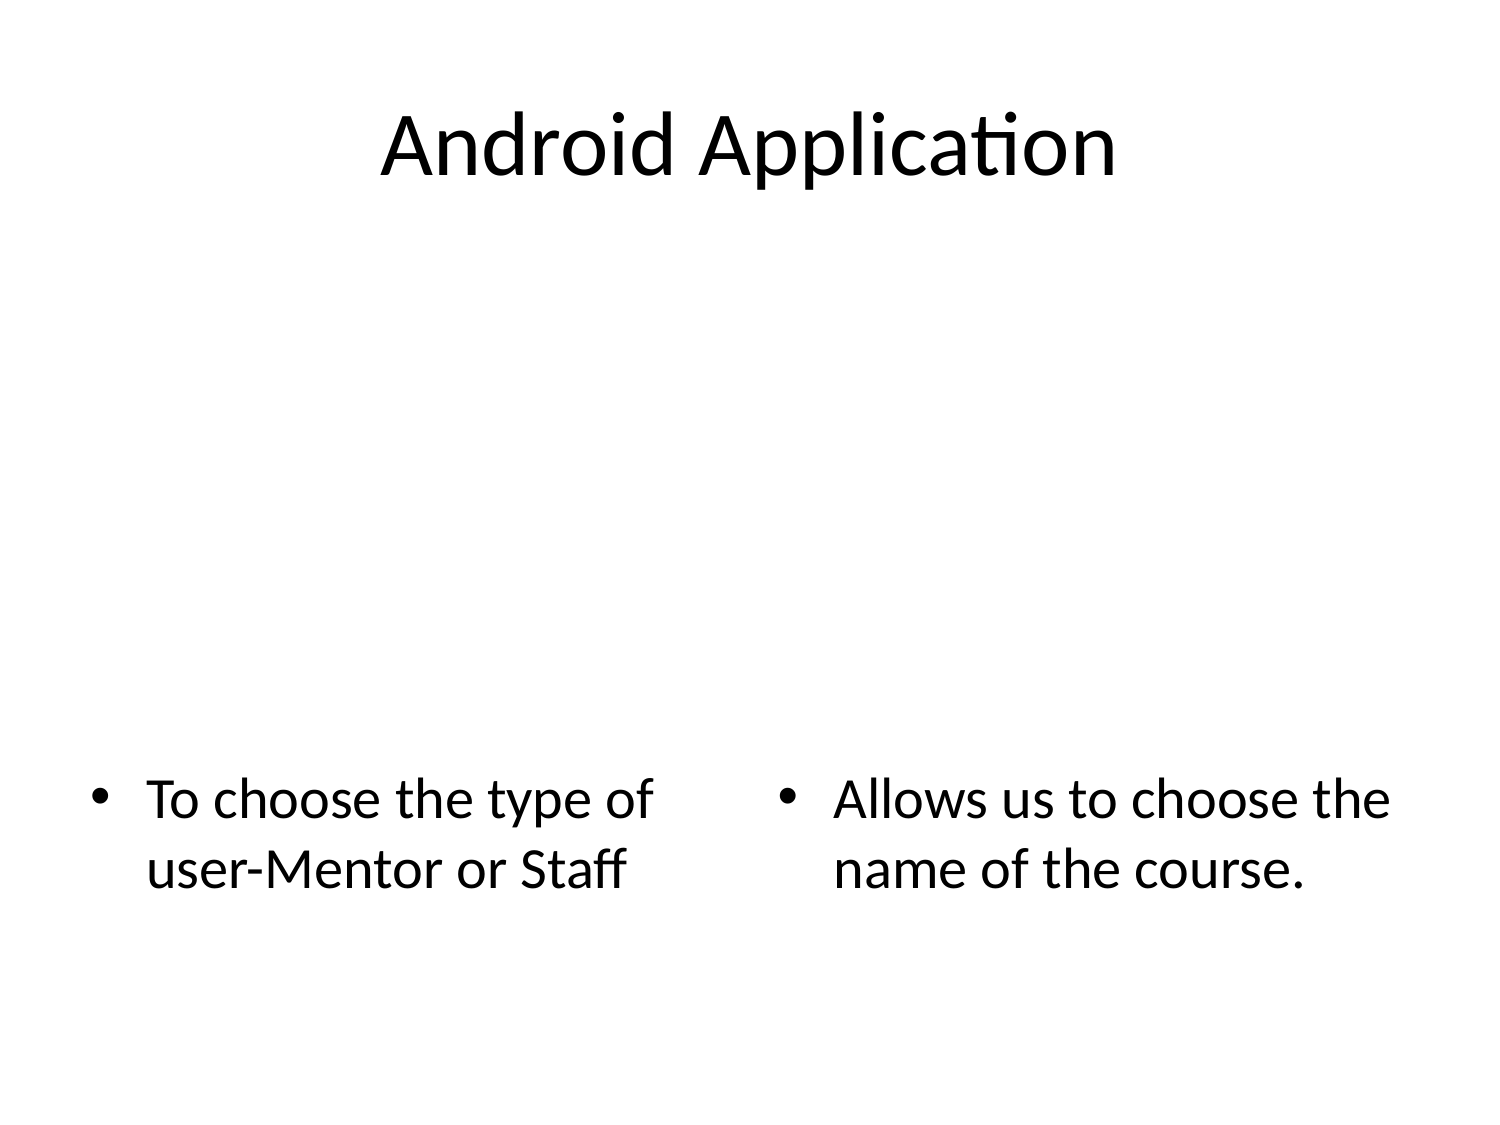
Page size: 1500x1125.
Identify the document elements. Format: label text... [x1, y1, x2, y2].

list To choose the type of user-Mentor or Staff [75, 262, 738, 1005]
list Allows us to choose the name of the course. [762, 262, 1425, 1005]
title Android Application [75, 45, 1425, 233]
